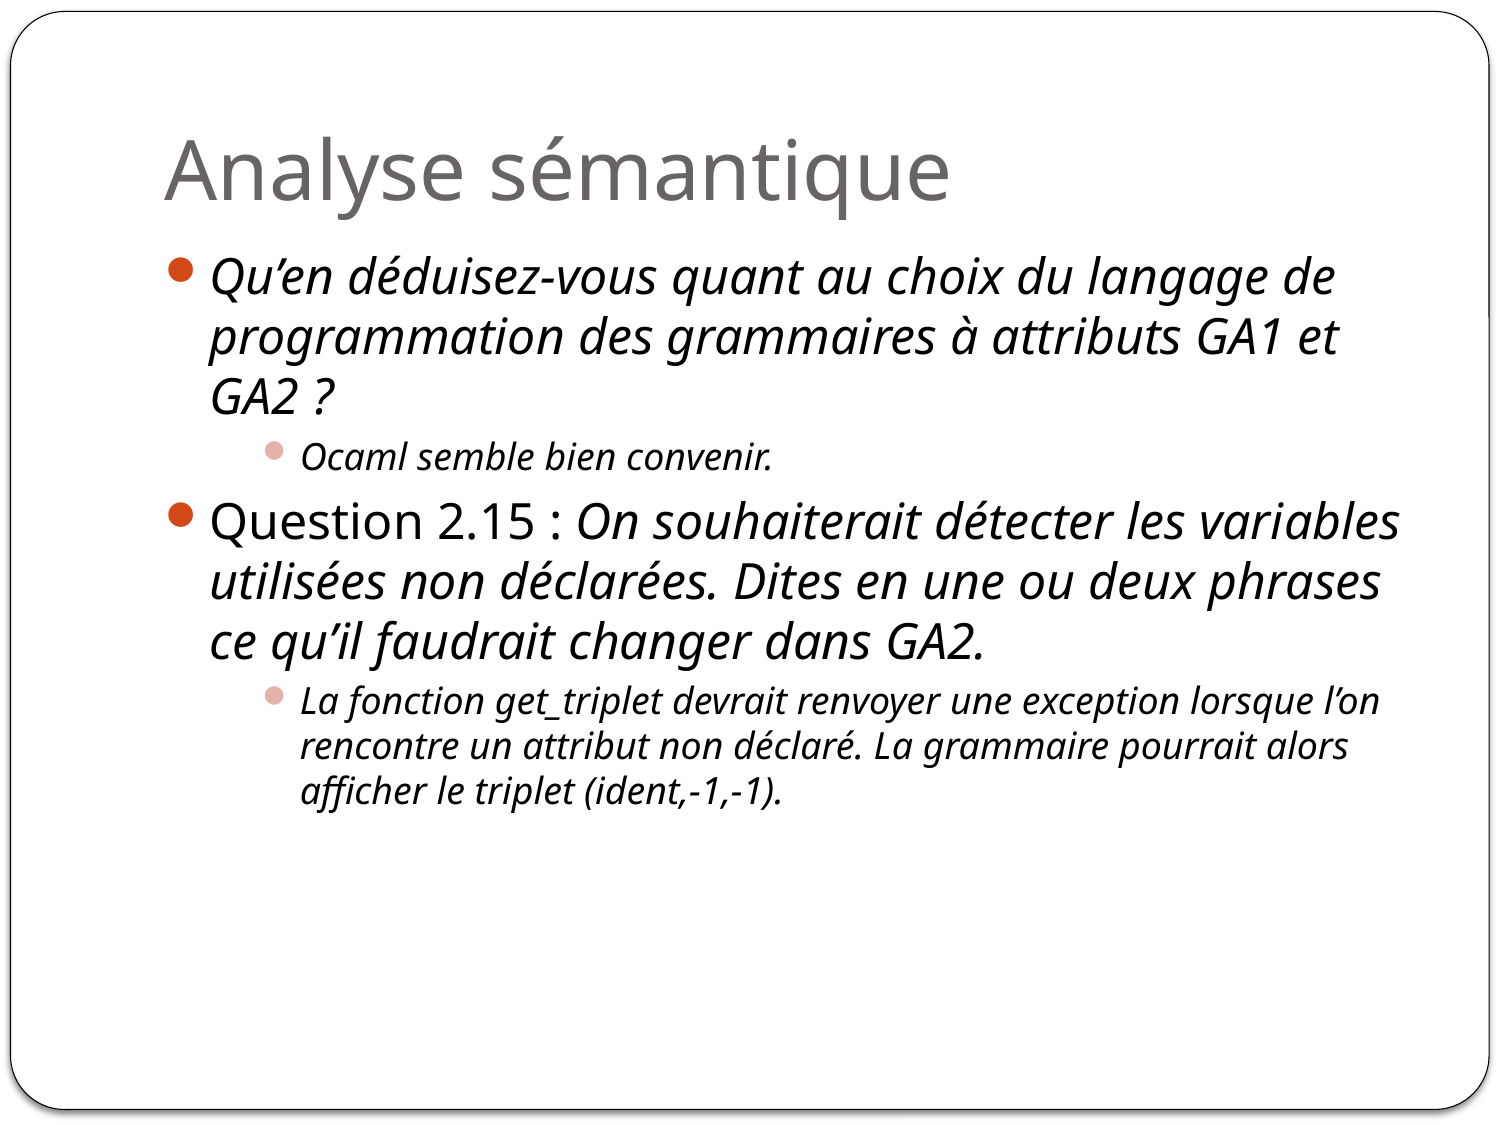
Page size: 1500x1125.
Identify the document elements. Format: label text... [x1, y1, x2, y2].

list Qu’en déduisez-vous quant au choix du langage de programmation des grammaires à attributs GA1 et GA2 ? Ocaml semble bien convenir. Question 2.15 : On souhaiterait détecter les variables utilisées non déclarées. Dites en une ou deux phrases ce qu’il faudrait changer dans GA2. La fonction get_triplet devrait renvoyer une exception lorsque l’on rencontre un attribut non déclaré. La grammaire pourrait alors afficher le triplet (ident,-1,-1). [150, 237, 1436, 1012]
title Analyse sémantique [150, 45, 1425, 233]
